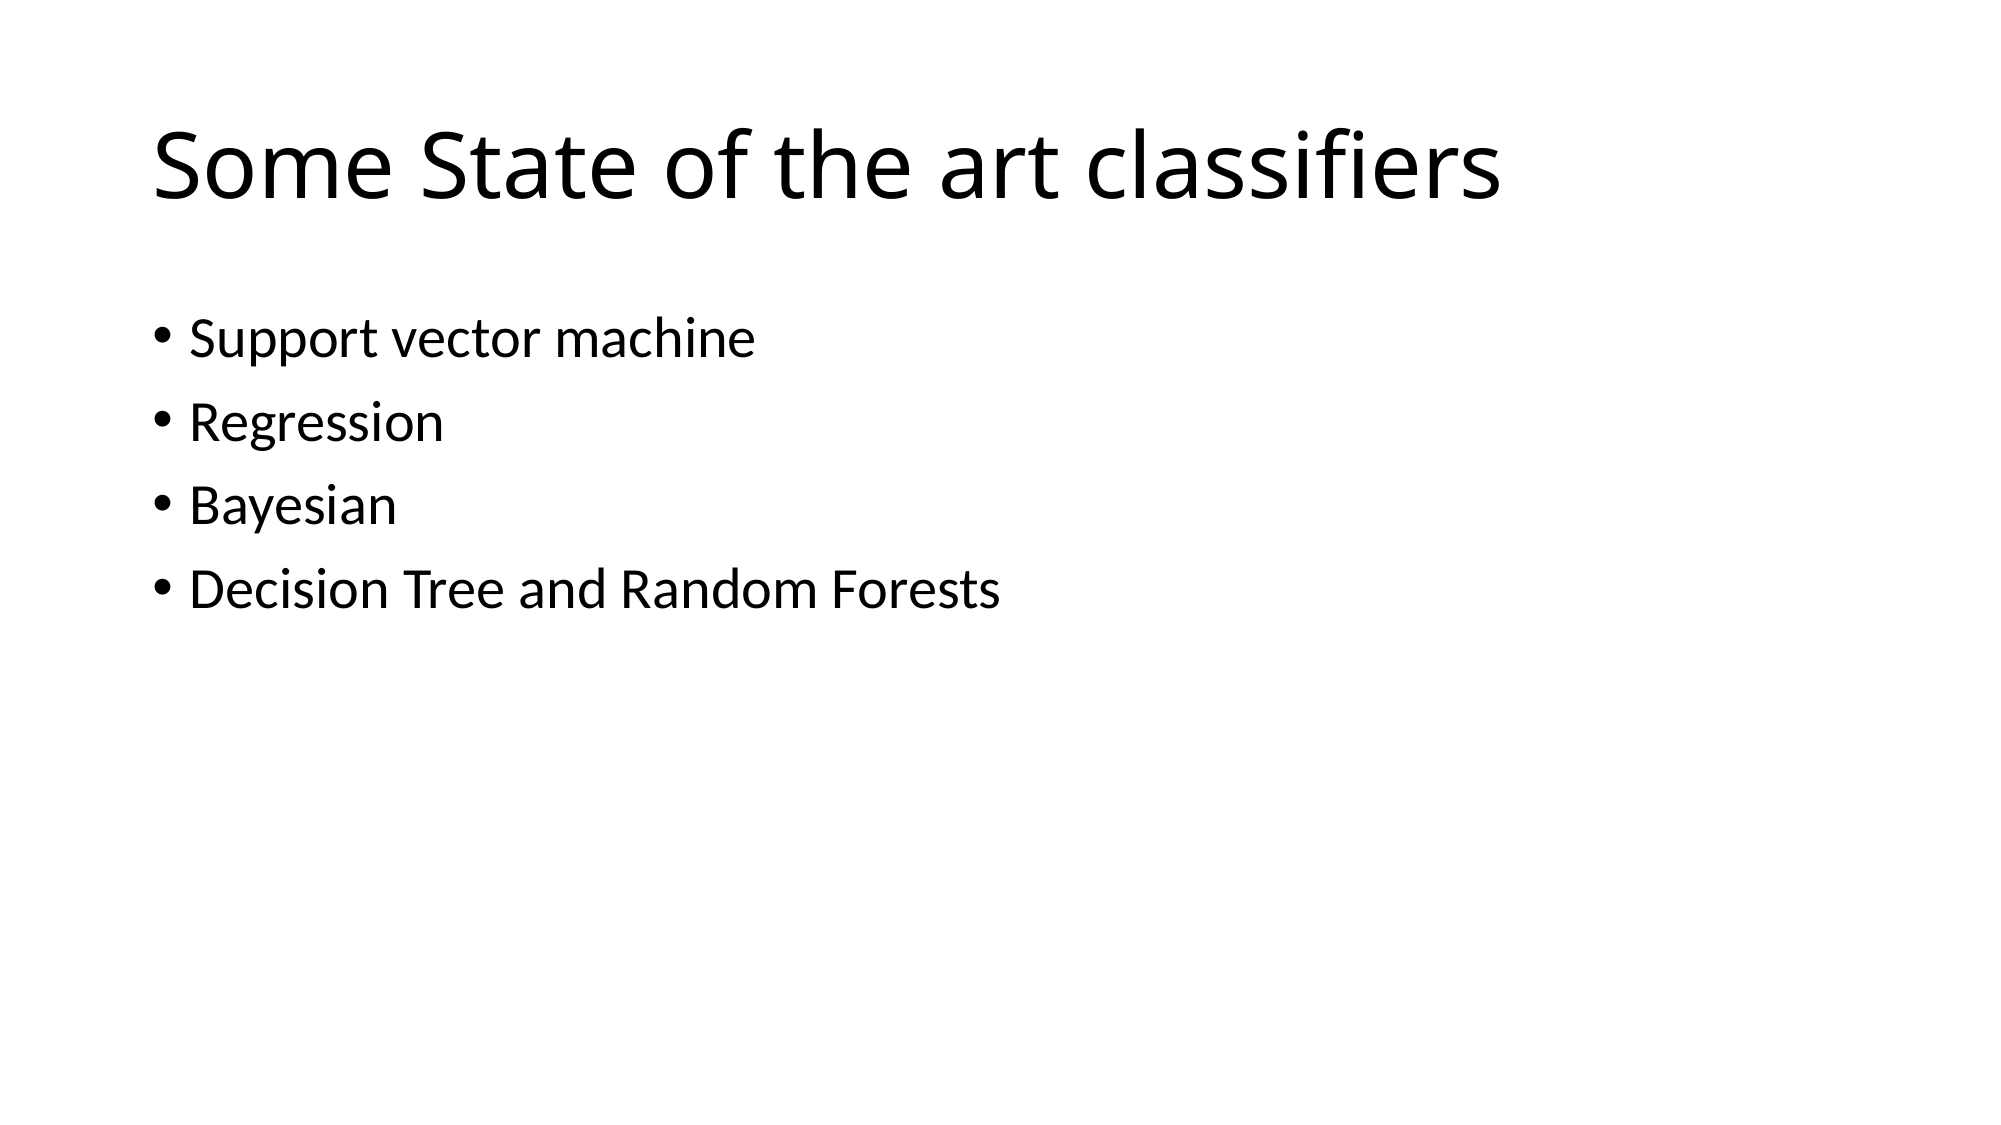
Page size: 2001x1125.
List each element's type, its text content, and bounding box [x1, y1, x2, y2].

list Support vector machine Regression Bayesian Decision Tree and Random Forests [137, 299, 1863, 1014]
title Some State of the art classifiers [137, 59, 1863, 278]
